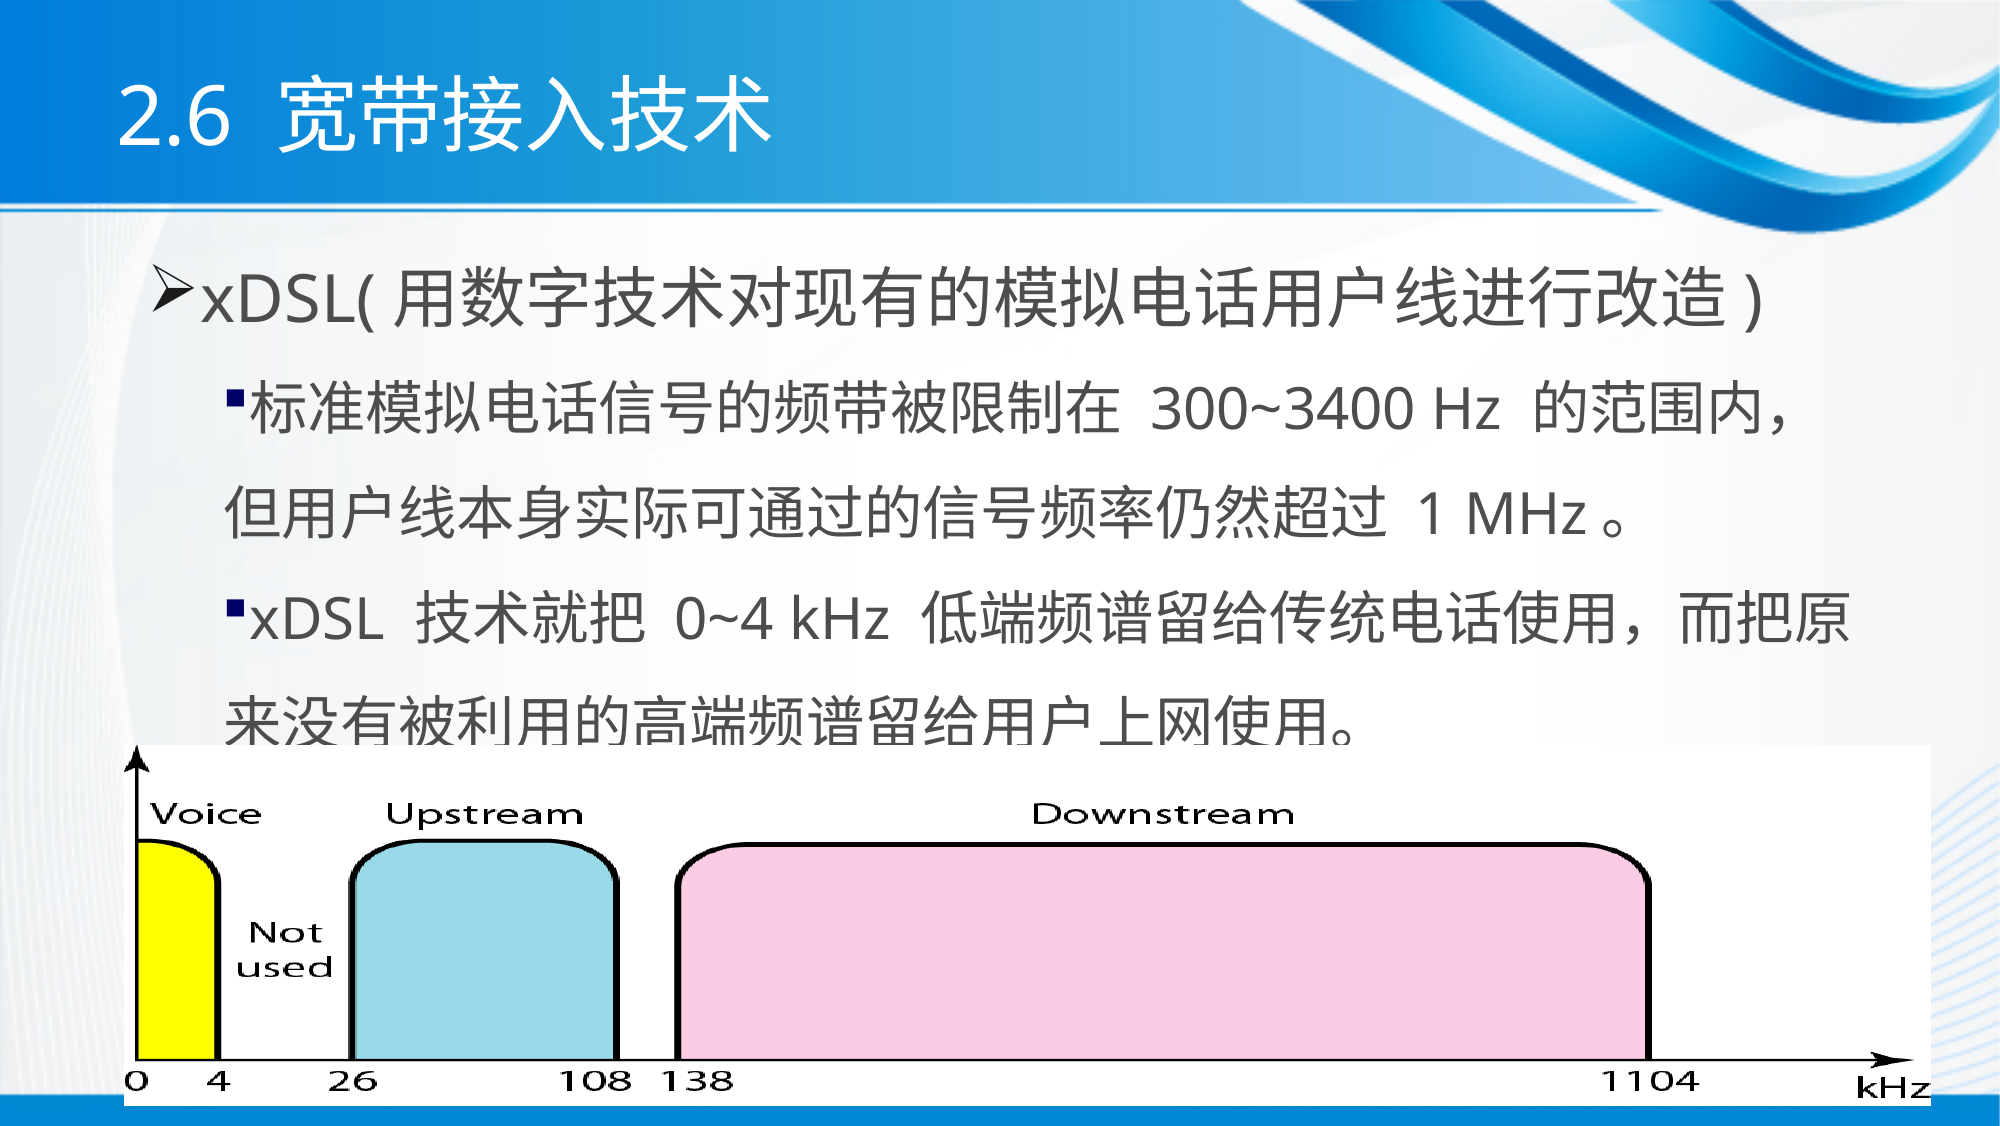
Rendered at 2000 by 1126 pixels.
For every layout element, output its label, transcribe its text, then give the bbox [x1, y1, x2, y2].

picture [0, 0, 2000, 1126]
title 2.6 宽带接入技术 [99, 45, 1900, 180]
list xDSL(用数字技术对现有的模拟电话用户线进行改造) 标准模拟电话信号的频带被限制在 300~3400 Hz 的范围内，但用户线本身实际可通过的信号频率仍然超过 1 MHz。 xDSL 技术就把 0~4 kHz 低端频谱留给传统电话使用，而把原来没有被利用的高端频谱留给用户上网使用。 [72, 207, 1873, 993]
